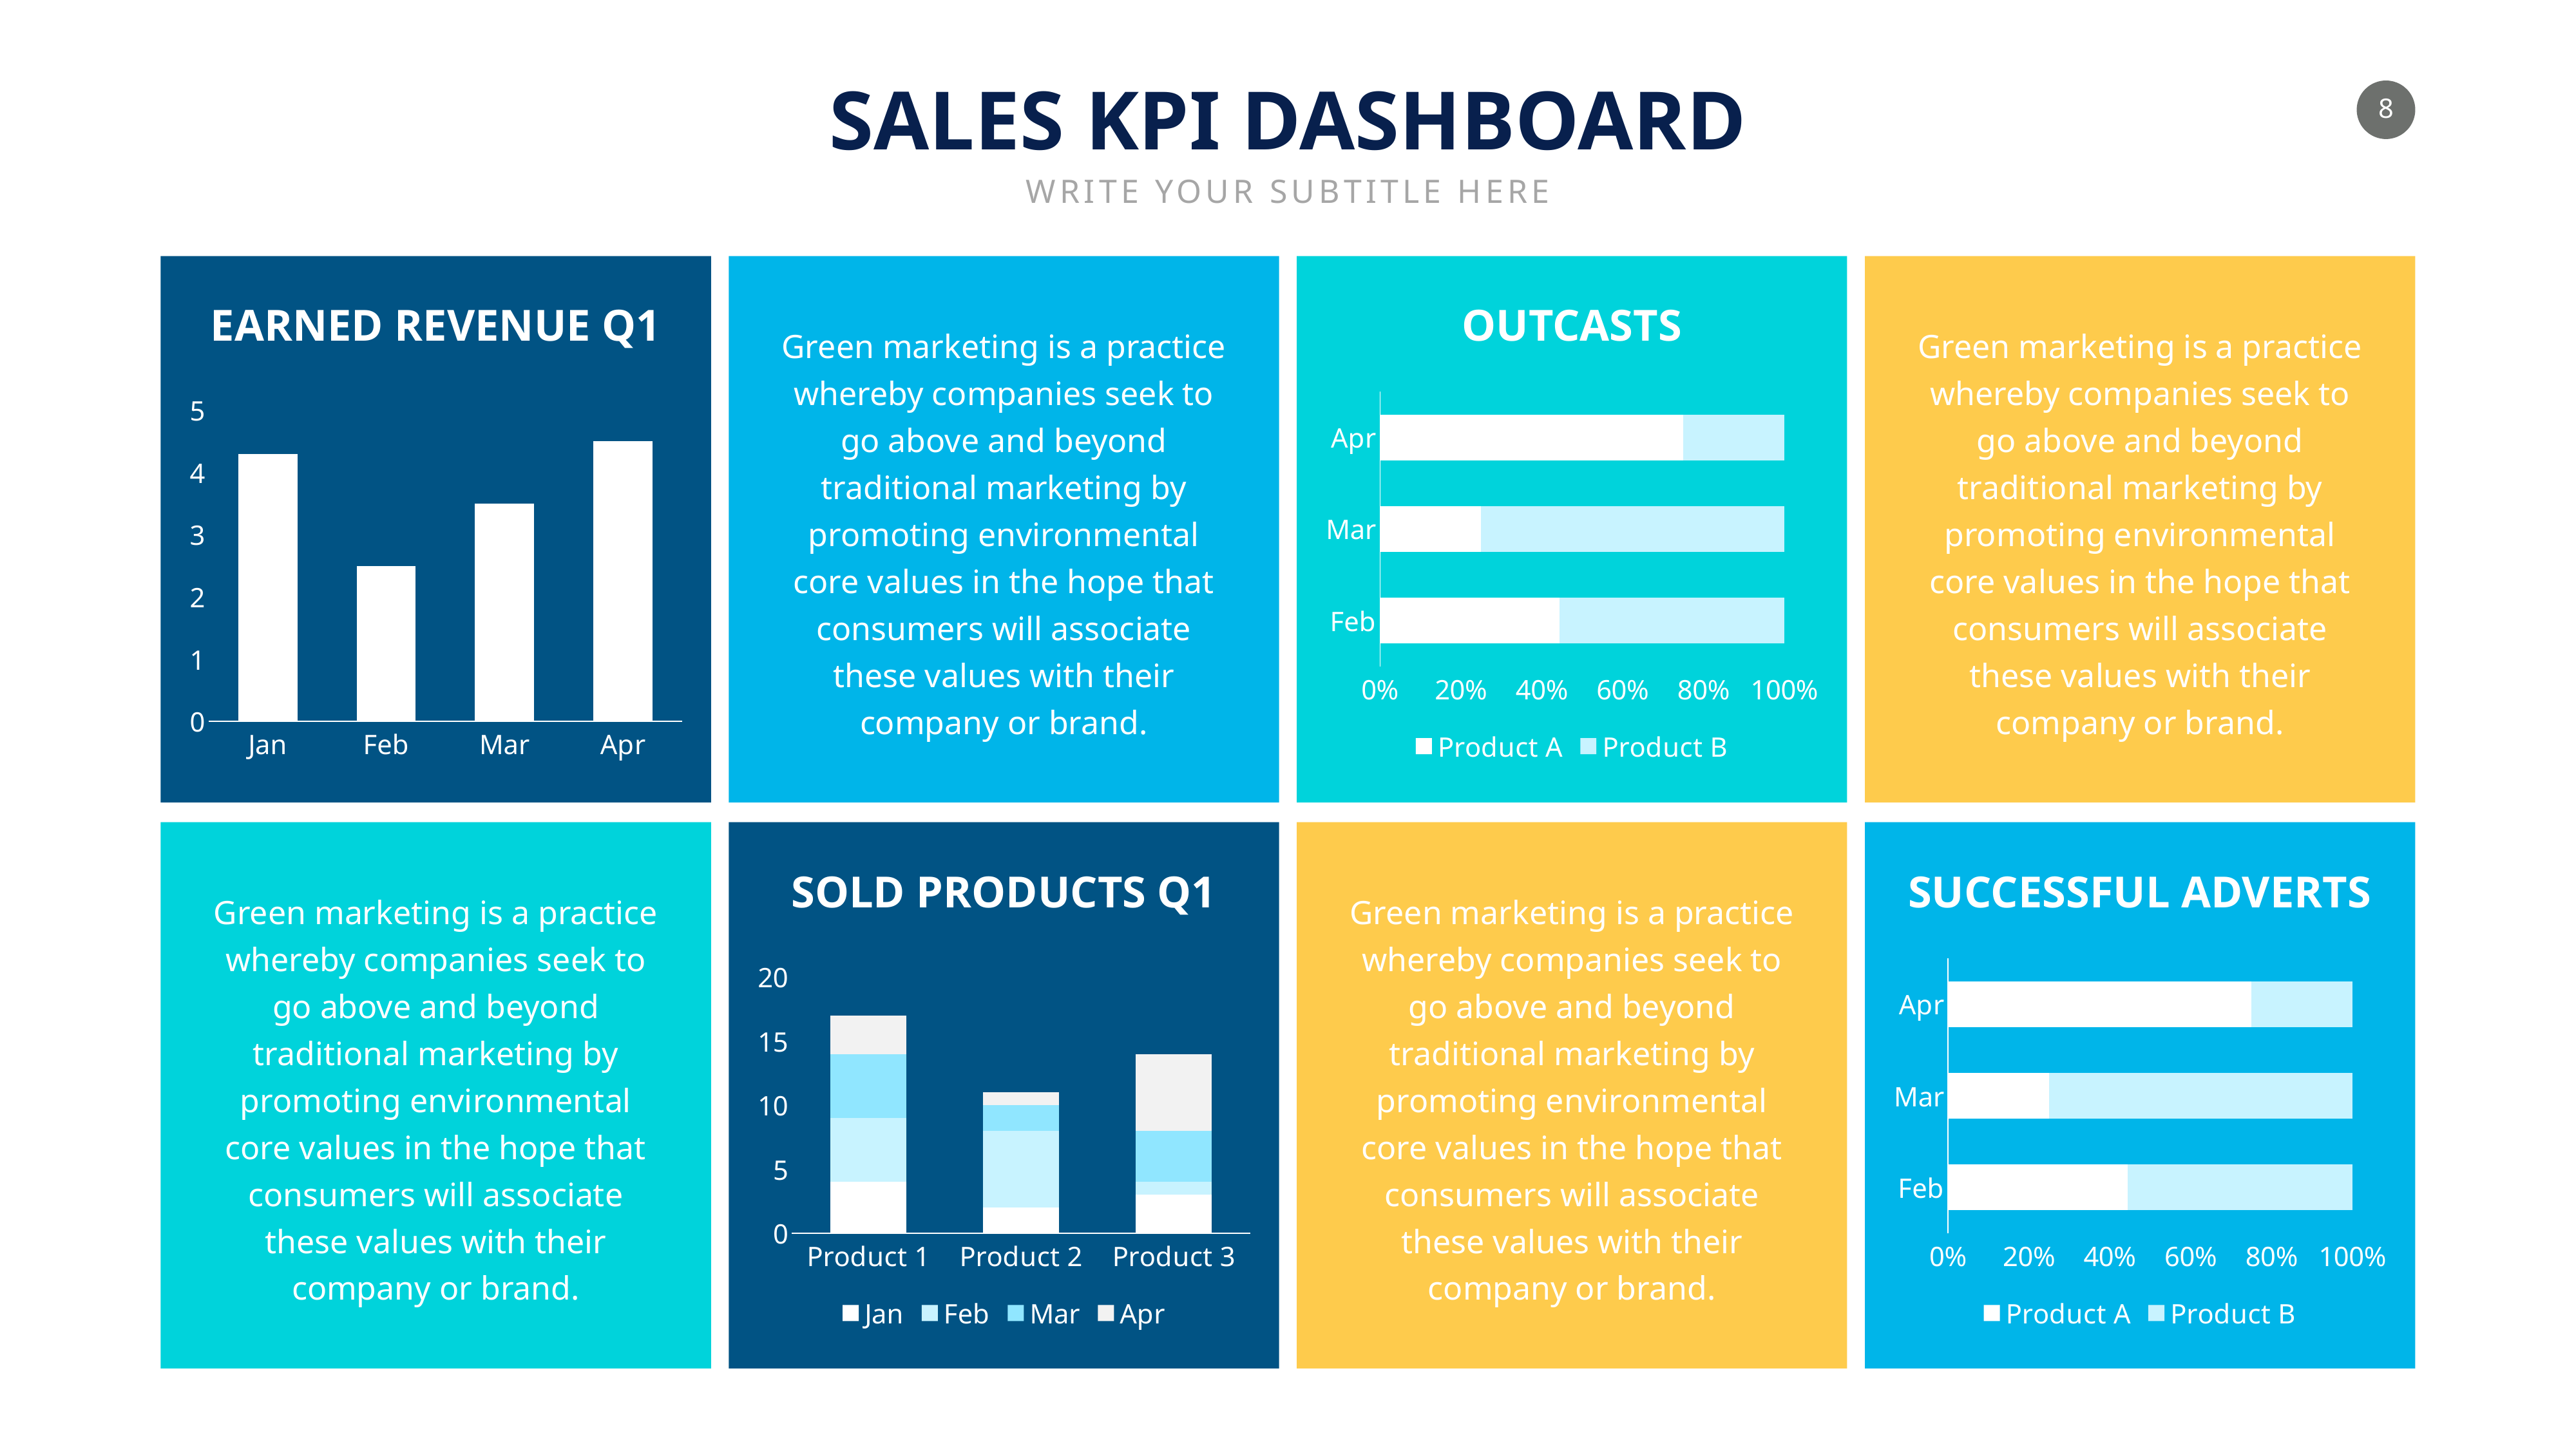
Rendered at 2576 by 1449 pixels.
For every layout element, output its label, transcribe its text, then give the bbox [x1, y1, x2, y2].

text_box Green marketing is a practice whereby companies seek to go above and beyond traditional marketing by promoting environmental core values in the hope that consumers will associate these values with their company or brand. [197, 879, 675, 1312]
text_box SOLD PRODUCTS Q1 [781, 860, 1226, 922]
text_box OUTCASTS [1452, 293, 1692, 355]
text_box [160, 256, 712, 803]
text_box SALES KPI DASHBOARD [819, 64, 1757, 171]
text_box [1296, 256, 1848, 803]
chart [747, 951, 1261, 1338]
text_box WRITE YOUR SUBTITLE HERE [1016, 166, 1560, 215]
text_box SUCCESSFUL ADVERTS [1898, 860, 2381, 922]
text_box [1296, 822, 1848, 1369]
text_box [1864, 822, 2416, 1369]
text_box Green marketing is a practice whereby companies seek to go above and beyond traditional marketing by promoting environmental core values in the hope that consumers will associate these values with their company or brand. [765, 313, 1243, 746]
text_box Green marketing is a practice whereby companies seek to go above and beyond traditional marketing by promoting environmental core values in the hope that consumers will associate these values with their company or brand. [1901, 313, 2379, 746]
text_box EARNED REVENUE Q1 [201, 293, 671, 355]
text_box [1864, 256, 2416, 803]
chart [179, 383, 692, 770]
text_box Green marketing is a practice whereby companies seek to go above and beyond traditional marketing by promoting environmental core values in the hope that consumers will associate these values with their company or brand. [1333, 879, 1811, 1312]
text_box [728, 256, 1280, 803]
text_box [728, 822, 1280, 1369]
chart [1315, 383, 1829, 770]
text_box [160, 822, 712, 1369]
chart [1884, 951, 2397, 1338]
